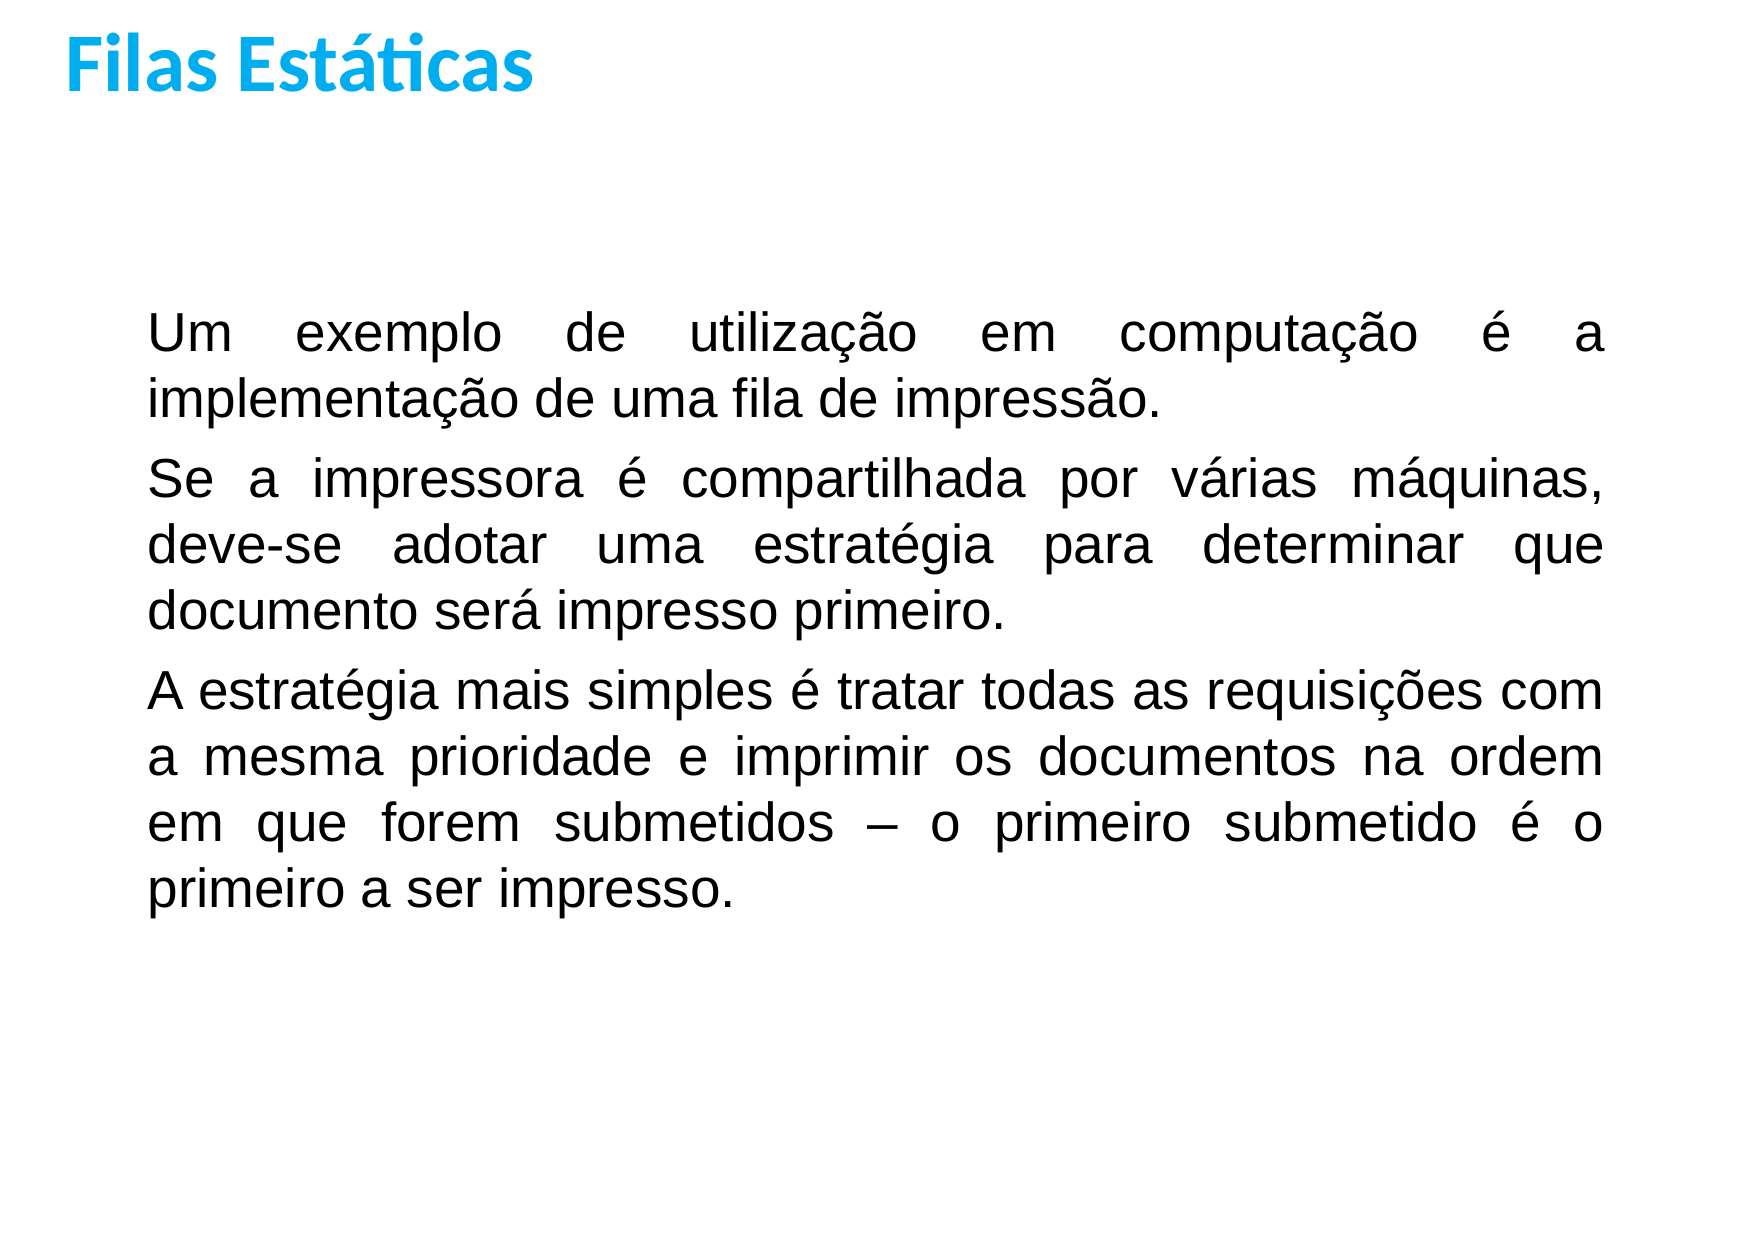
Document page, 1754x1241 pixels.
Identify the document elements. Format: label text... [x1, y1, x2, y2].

text_box Um exemplo de utilização em computação é a implementação de uma fila de impressão. Se a impressora é compartilhada por várias máquinas, deve-se adotar uma estratégia para determinar que documento será impresso primeiro. A estratégia mais simples é tratar todas as requisições com a mesma prioridade e imprimir os documentos na ordem em que forem submetidos – o primeiro submetido é o primeiro a ser impresso. [132, 289, 1621, 1108]
text_box Filas Estáticas [50, 0, 1621, 118]
